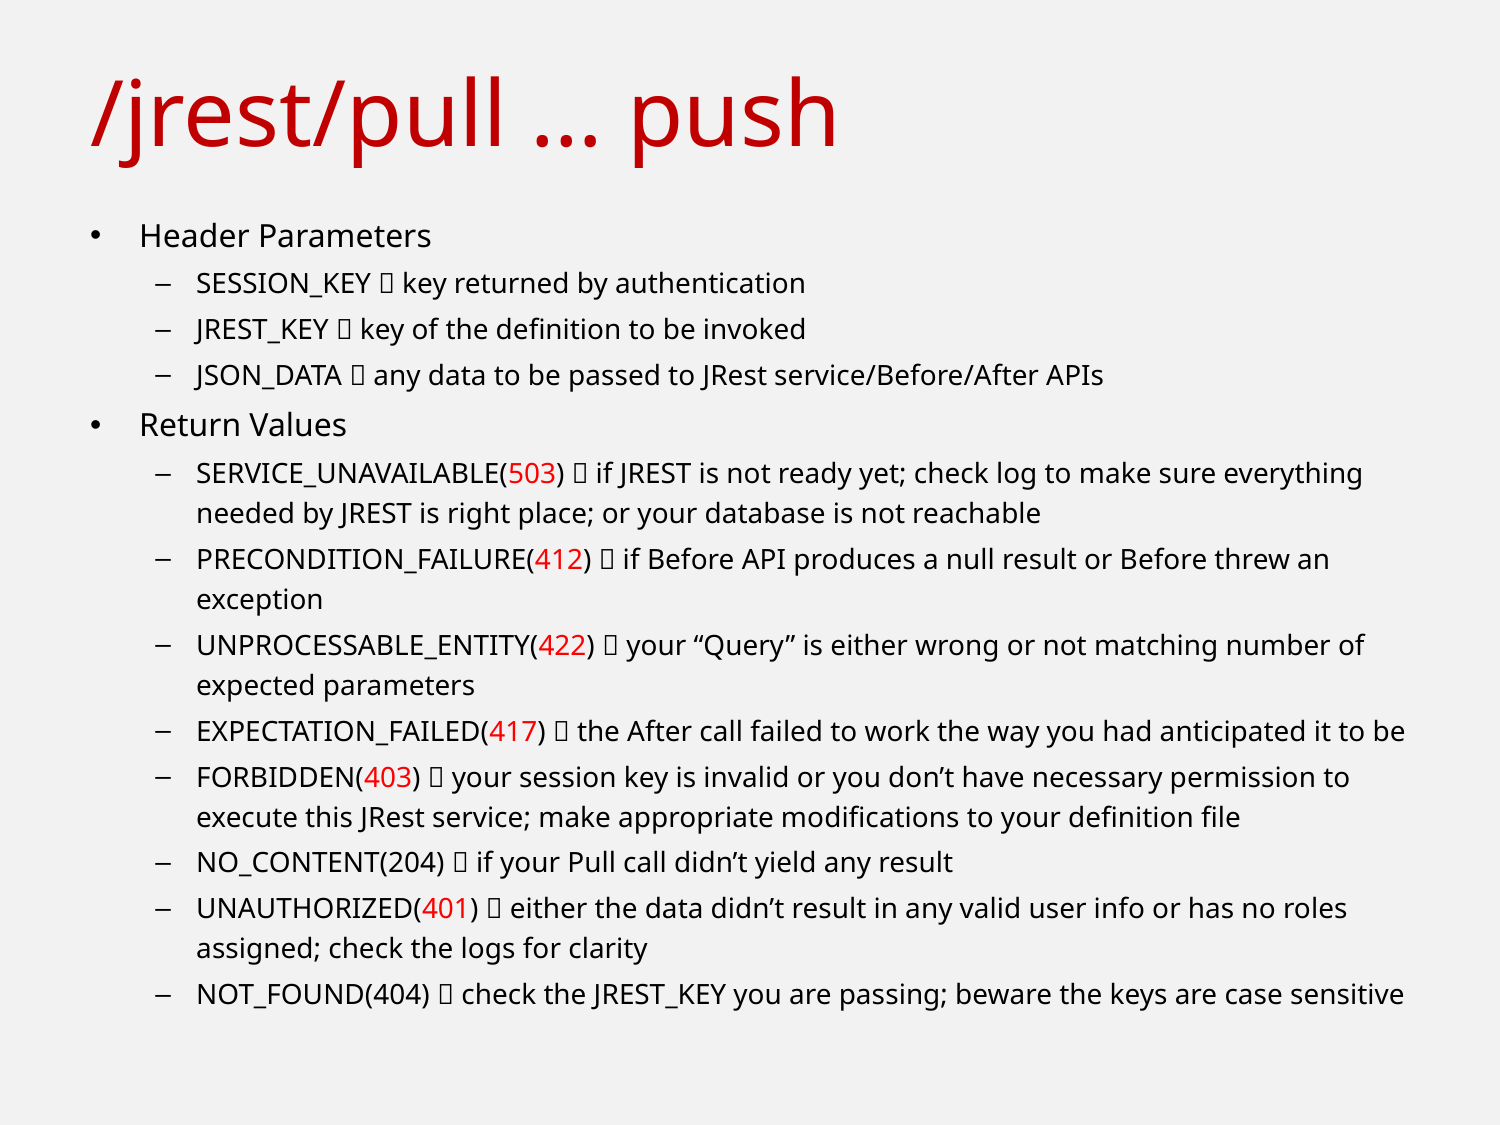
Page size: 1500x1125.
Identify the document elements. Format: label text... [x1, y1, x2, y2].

title /jrest/pull … push [75, 45, 1425, 175]
list Header Parameters SESSION_KEY  key returned by authentication JREST_KEY  key of the definition to be invoked JSON_DATA  any data to be passed to JRest service/Before/After APIs Return Values SERVICE_UNAVAILABLE(503)  if JREST is not ready yet; check log to make sure everything needed by JREST is right place; or your database is not reachable PRECONDITION_FAILURE(412)  if Before API produces a null result or Before threw an exception UNPROCESSABLE_ENTITY(422)  your “Query” is either wrong or not matching number of expected parameters EXPECTATION_FAILED(417)  the After call failed to work the way you had anticipated it to be FORBIDDEN(403)  your session key is invalid or you don’t have necessary permission to execute this JRest service; make appropriate modifications to your definition file NO_CONTENT(204)  if your Pull call didn’t yield any result UNAUTHORIZED(401)  either the data didn’t result in any valid user info or has no roles assigned; check the logs for clarity NOT_FOUND(404)  check the JREST_KEY you are passing; beware the keys are case sensitive [75, 200, 1425, 1088]
